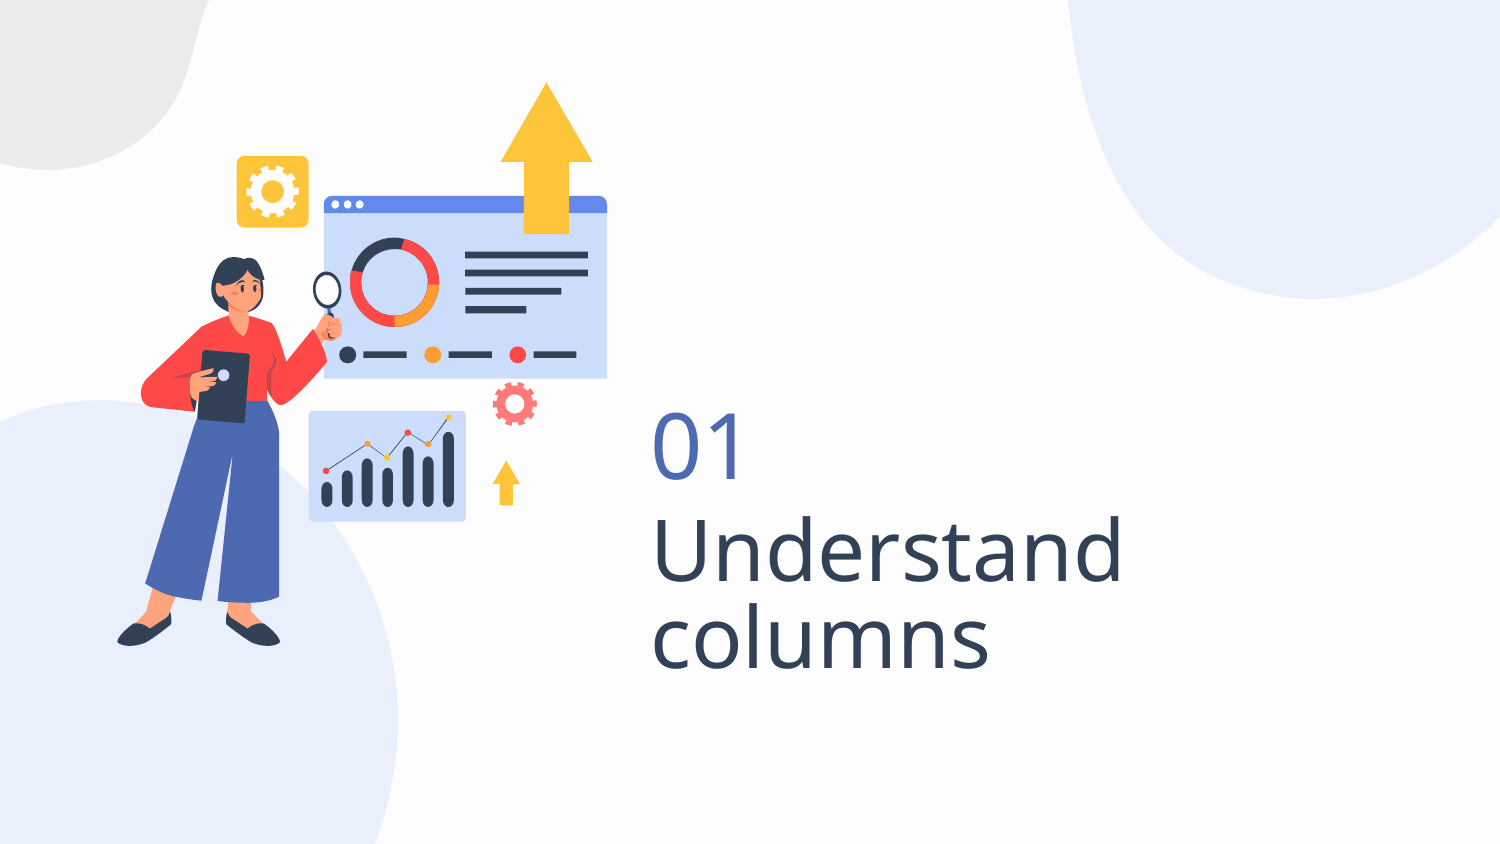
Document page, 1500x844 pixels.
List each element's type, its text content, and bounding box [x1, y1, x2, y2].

title Understand columns [635, 487, 1467, 701]
title 01 [635, 397, 799, 513]
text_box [116, 82, 608, 650]
